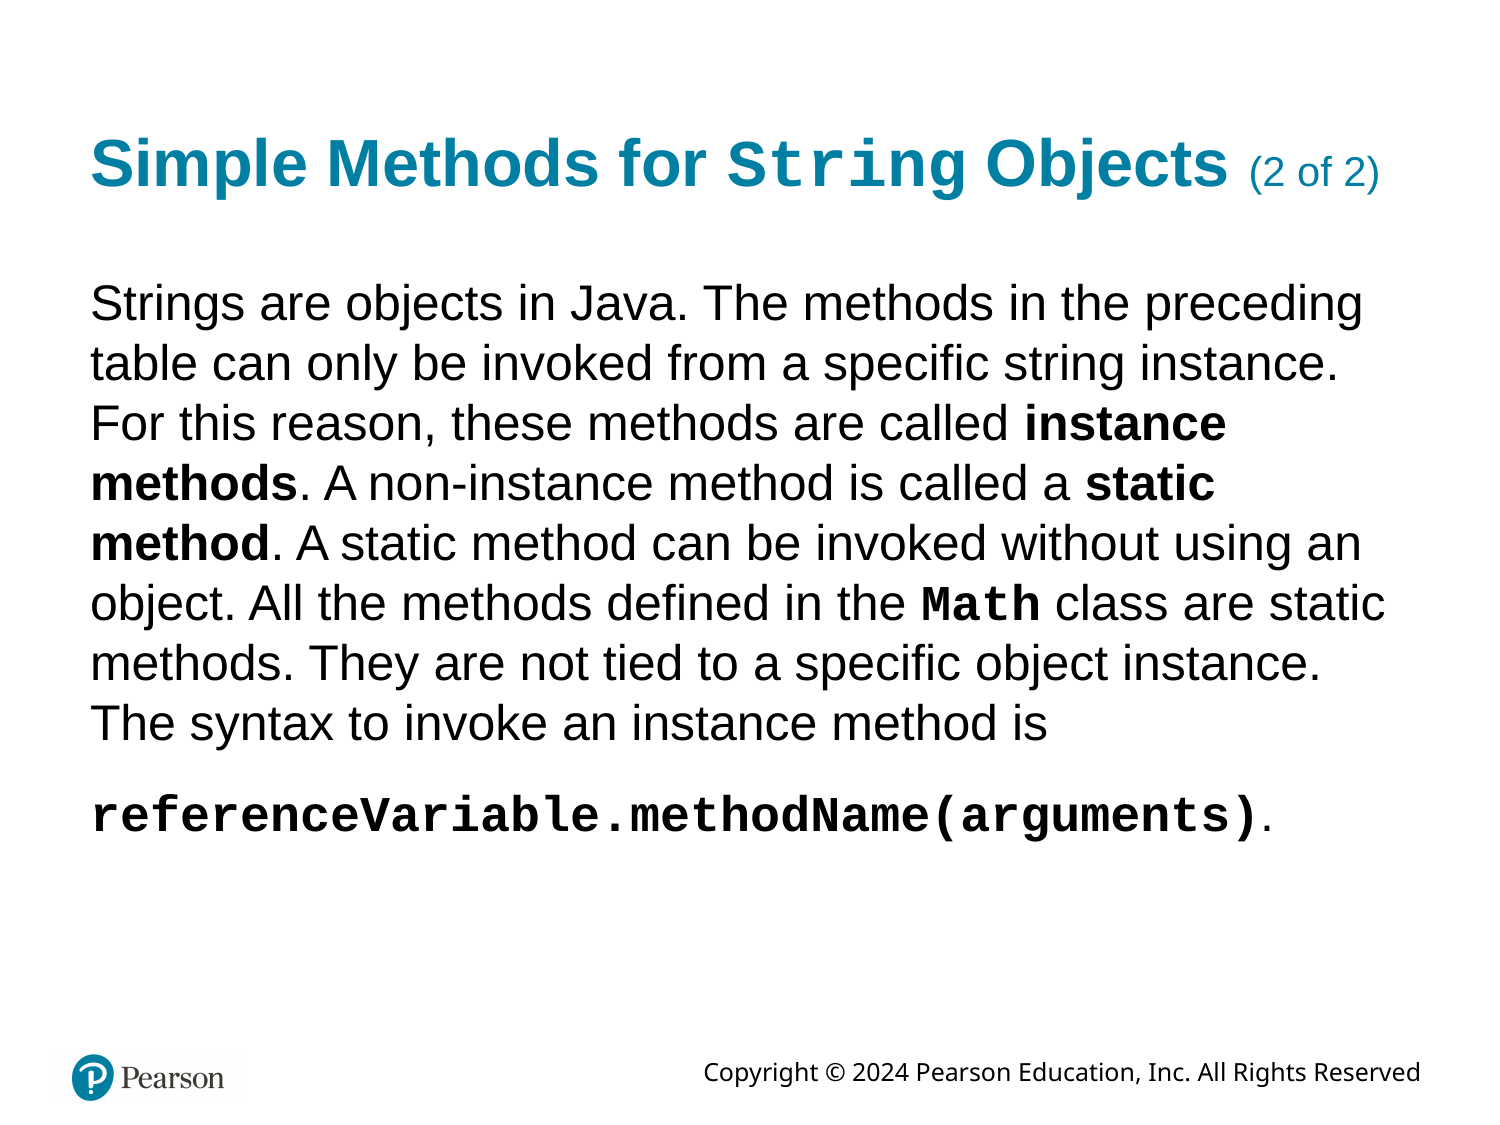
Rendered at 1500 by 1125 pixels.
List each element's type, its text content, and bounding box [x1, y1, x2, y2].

list Strings are objects in Java. The methods in the preceding table can only be invoked from a specific string instance. For this reason, these methods are called instance methods. A non-instance method is called a static method. A static method can be invoked without using an object. All the methods defined in the Math class are static methods. They are not tied to a specific object instance. The syntax to invoke an instance method is referenceVariable.methodName(arguments). [75, 255, 1426, 858]
picture [51, 1053, 245, 1102]
title Simple Methods for String Objects (2 of 2) [75, 35, 1425, 216]
